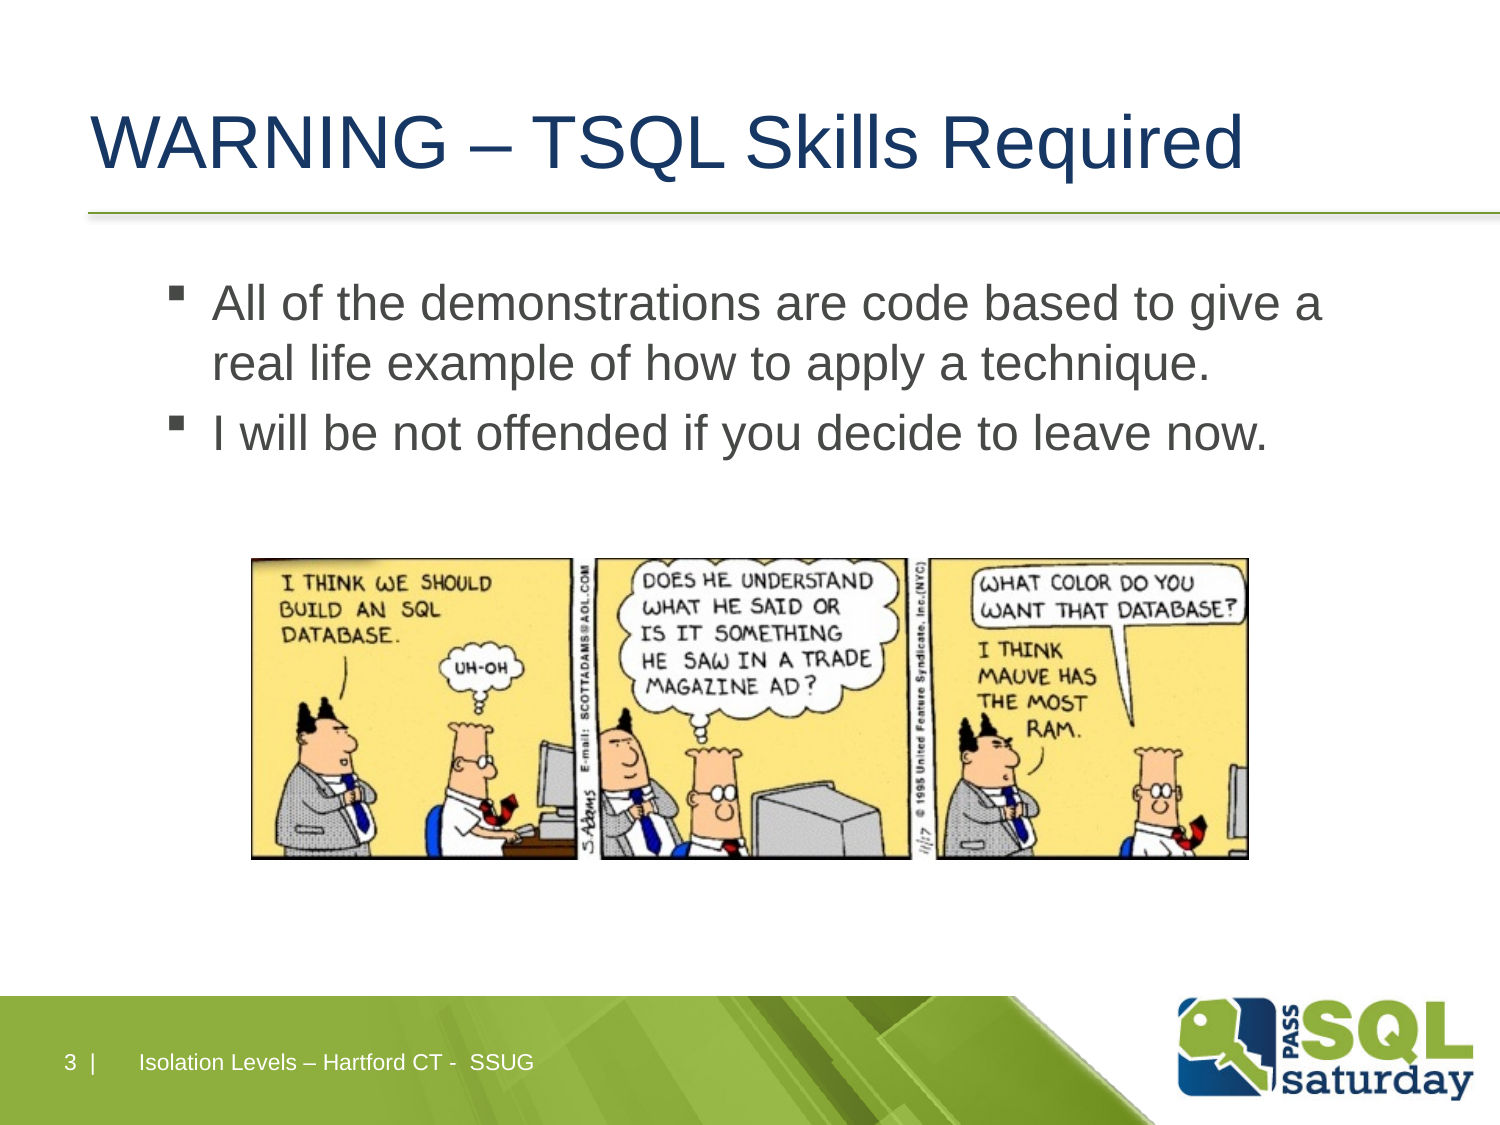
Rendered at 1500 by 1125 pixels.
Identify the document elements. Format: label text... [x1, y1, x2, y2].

footer Isolation Levels – Hartford CT - SSUG [124, 1031, 751, 1092]
picture [251, 557, 1249, 860]
list All of the demonstrations are code based to give a real life example of how to apply a technique. I will be not offended if you decide to leave now. [75, 262, 1425, 1005]
picture [0, 969, 1483, 1125]
title WARNING – TSQL Skills Required [75, 45, 1425, 233]
text_box 3 | [37, 1031, 124, 1092]
